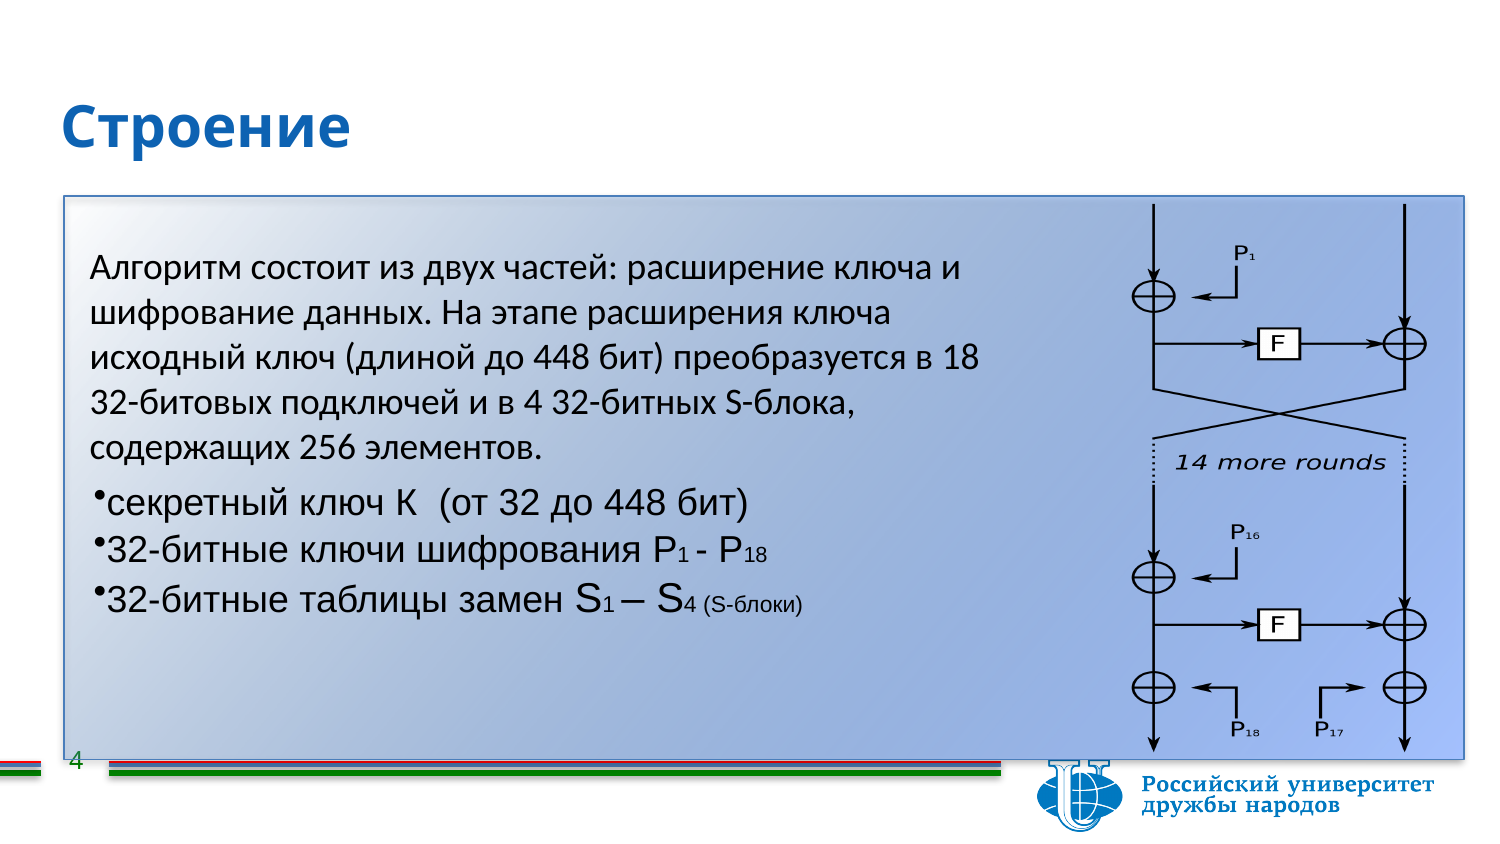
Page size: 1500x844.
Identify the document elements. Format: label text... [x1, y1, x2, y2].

text_box Алгоритм состоит из двух частей: расширение ключа и шифрование данных. На этапе расширения ключа исходный ключ (длиной до 448 бит) преобразуется в 18 32-битовых подключей и в 4 32-битных S-блока, содержащих 256 элементов. [74, 234, 1038, 520]
picture [1124, 195, 1434, 758]
title Строение [45, 78, 1464, 170]
text_box [1434, 195, 1465, 760]
picture [1037, 759, 1434, 833]
text_box [63, 195, 1122, 760]
text_box секретный ключ К (от 32 до 448 бит) 32-битные ключи шифрования Р1 - Р18 32-битные таблицы замен S1 – S4 (S-блоки) [78, 423, 859, 629]
slide_number 4 [54, 738, 96, 784]
